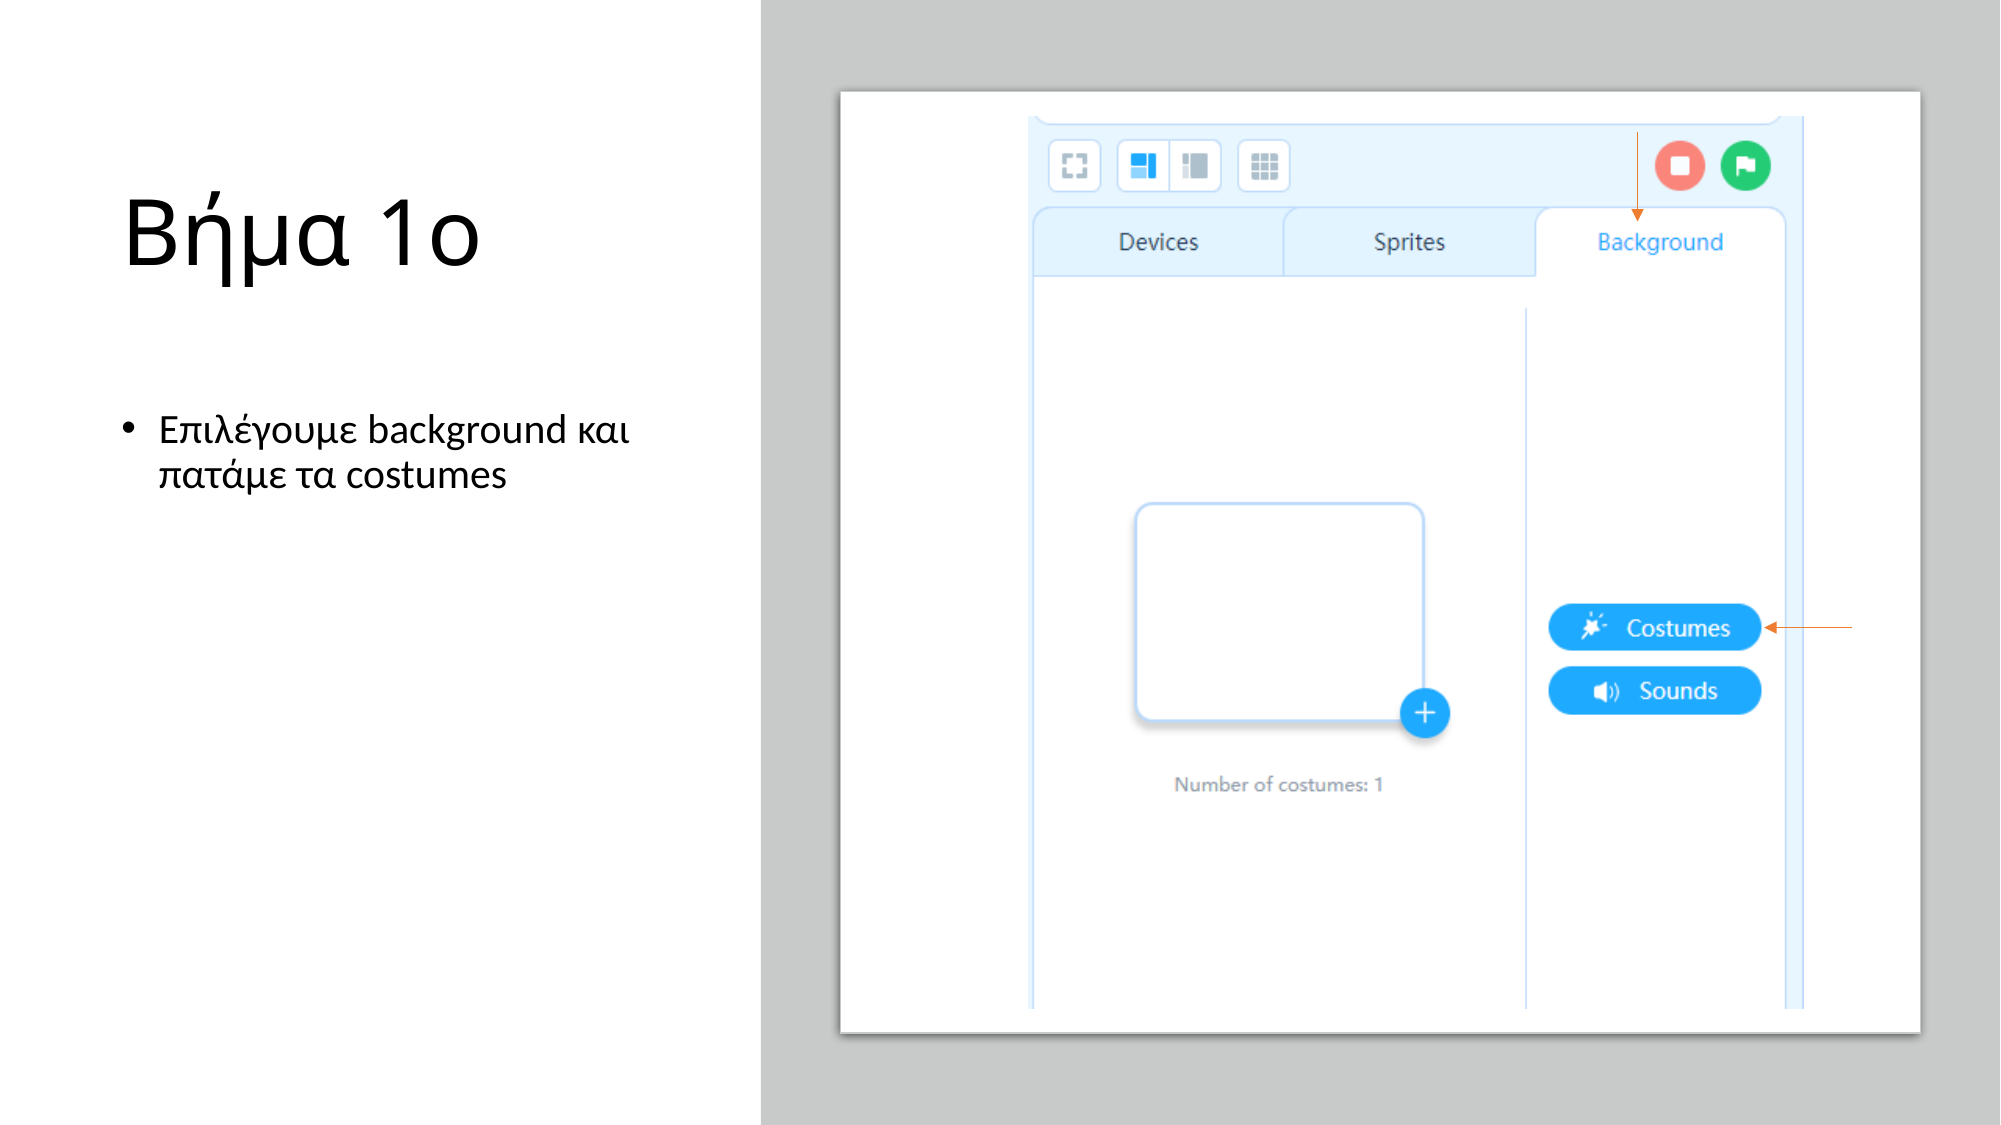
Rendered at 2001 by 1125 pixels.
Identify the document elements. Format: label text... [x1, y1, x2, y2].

text_box [760, 0, 2000, 1125]
title Βήμα 1ο [106, 103, 682, 370]
picture [1028, 116, 1804, 1009]
text_box [839, 90, 1922, 1034]
list Επιλέγουμε background και πατάμε τα costumes [106, 399, 682, 1021]
